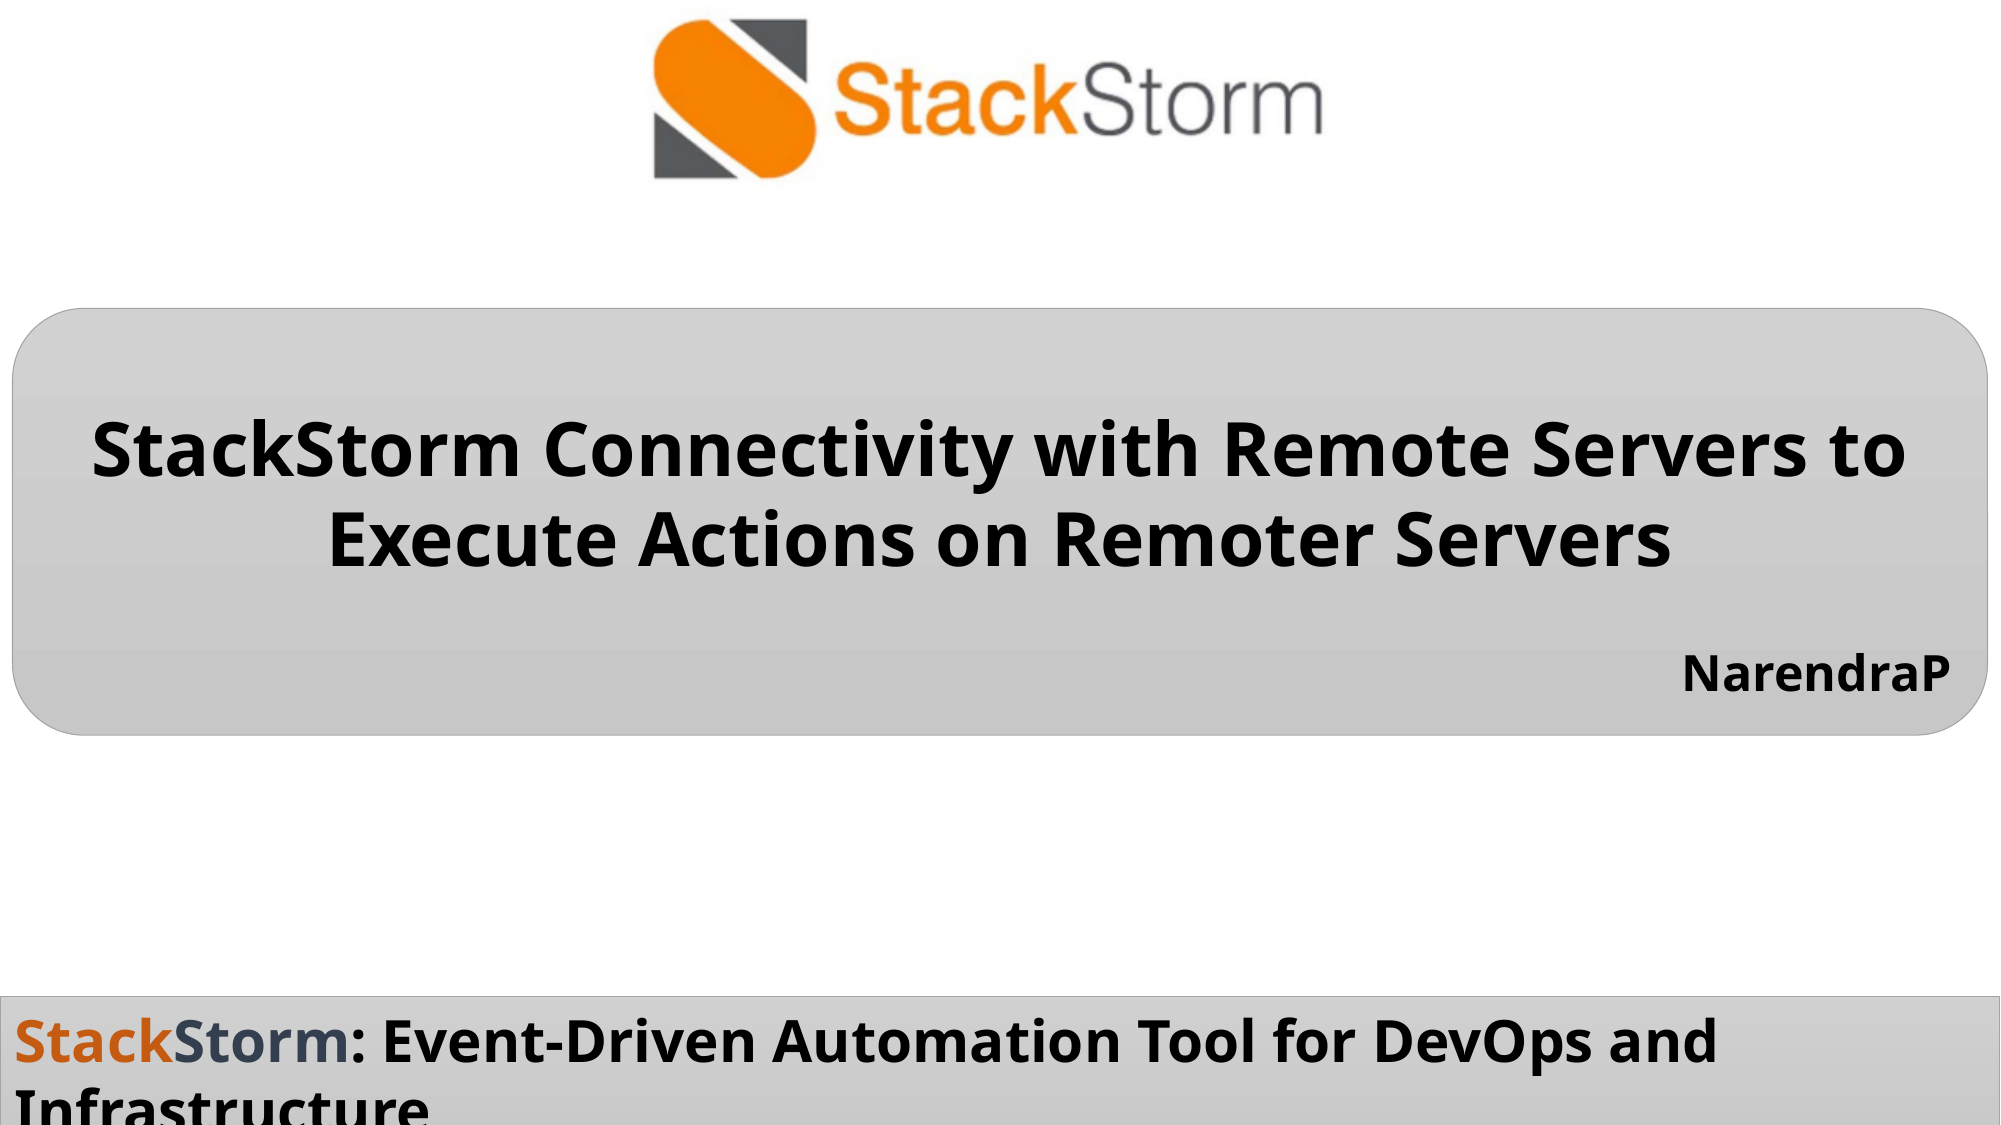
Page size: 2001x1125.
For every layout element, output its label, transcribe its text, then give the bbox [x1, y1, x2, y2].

text_box StackStorm: Event-Driven Automation Tool for DevOps and Infrastructure [0, 996, 2000, 1125]
picture [628, 0, 1372, 225]
text_box StackStorm Connectivity with Remote Servers to Execute Actions on Remoter Servers NarendraP [11, 307, 1989, 736]
